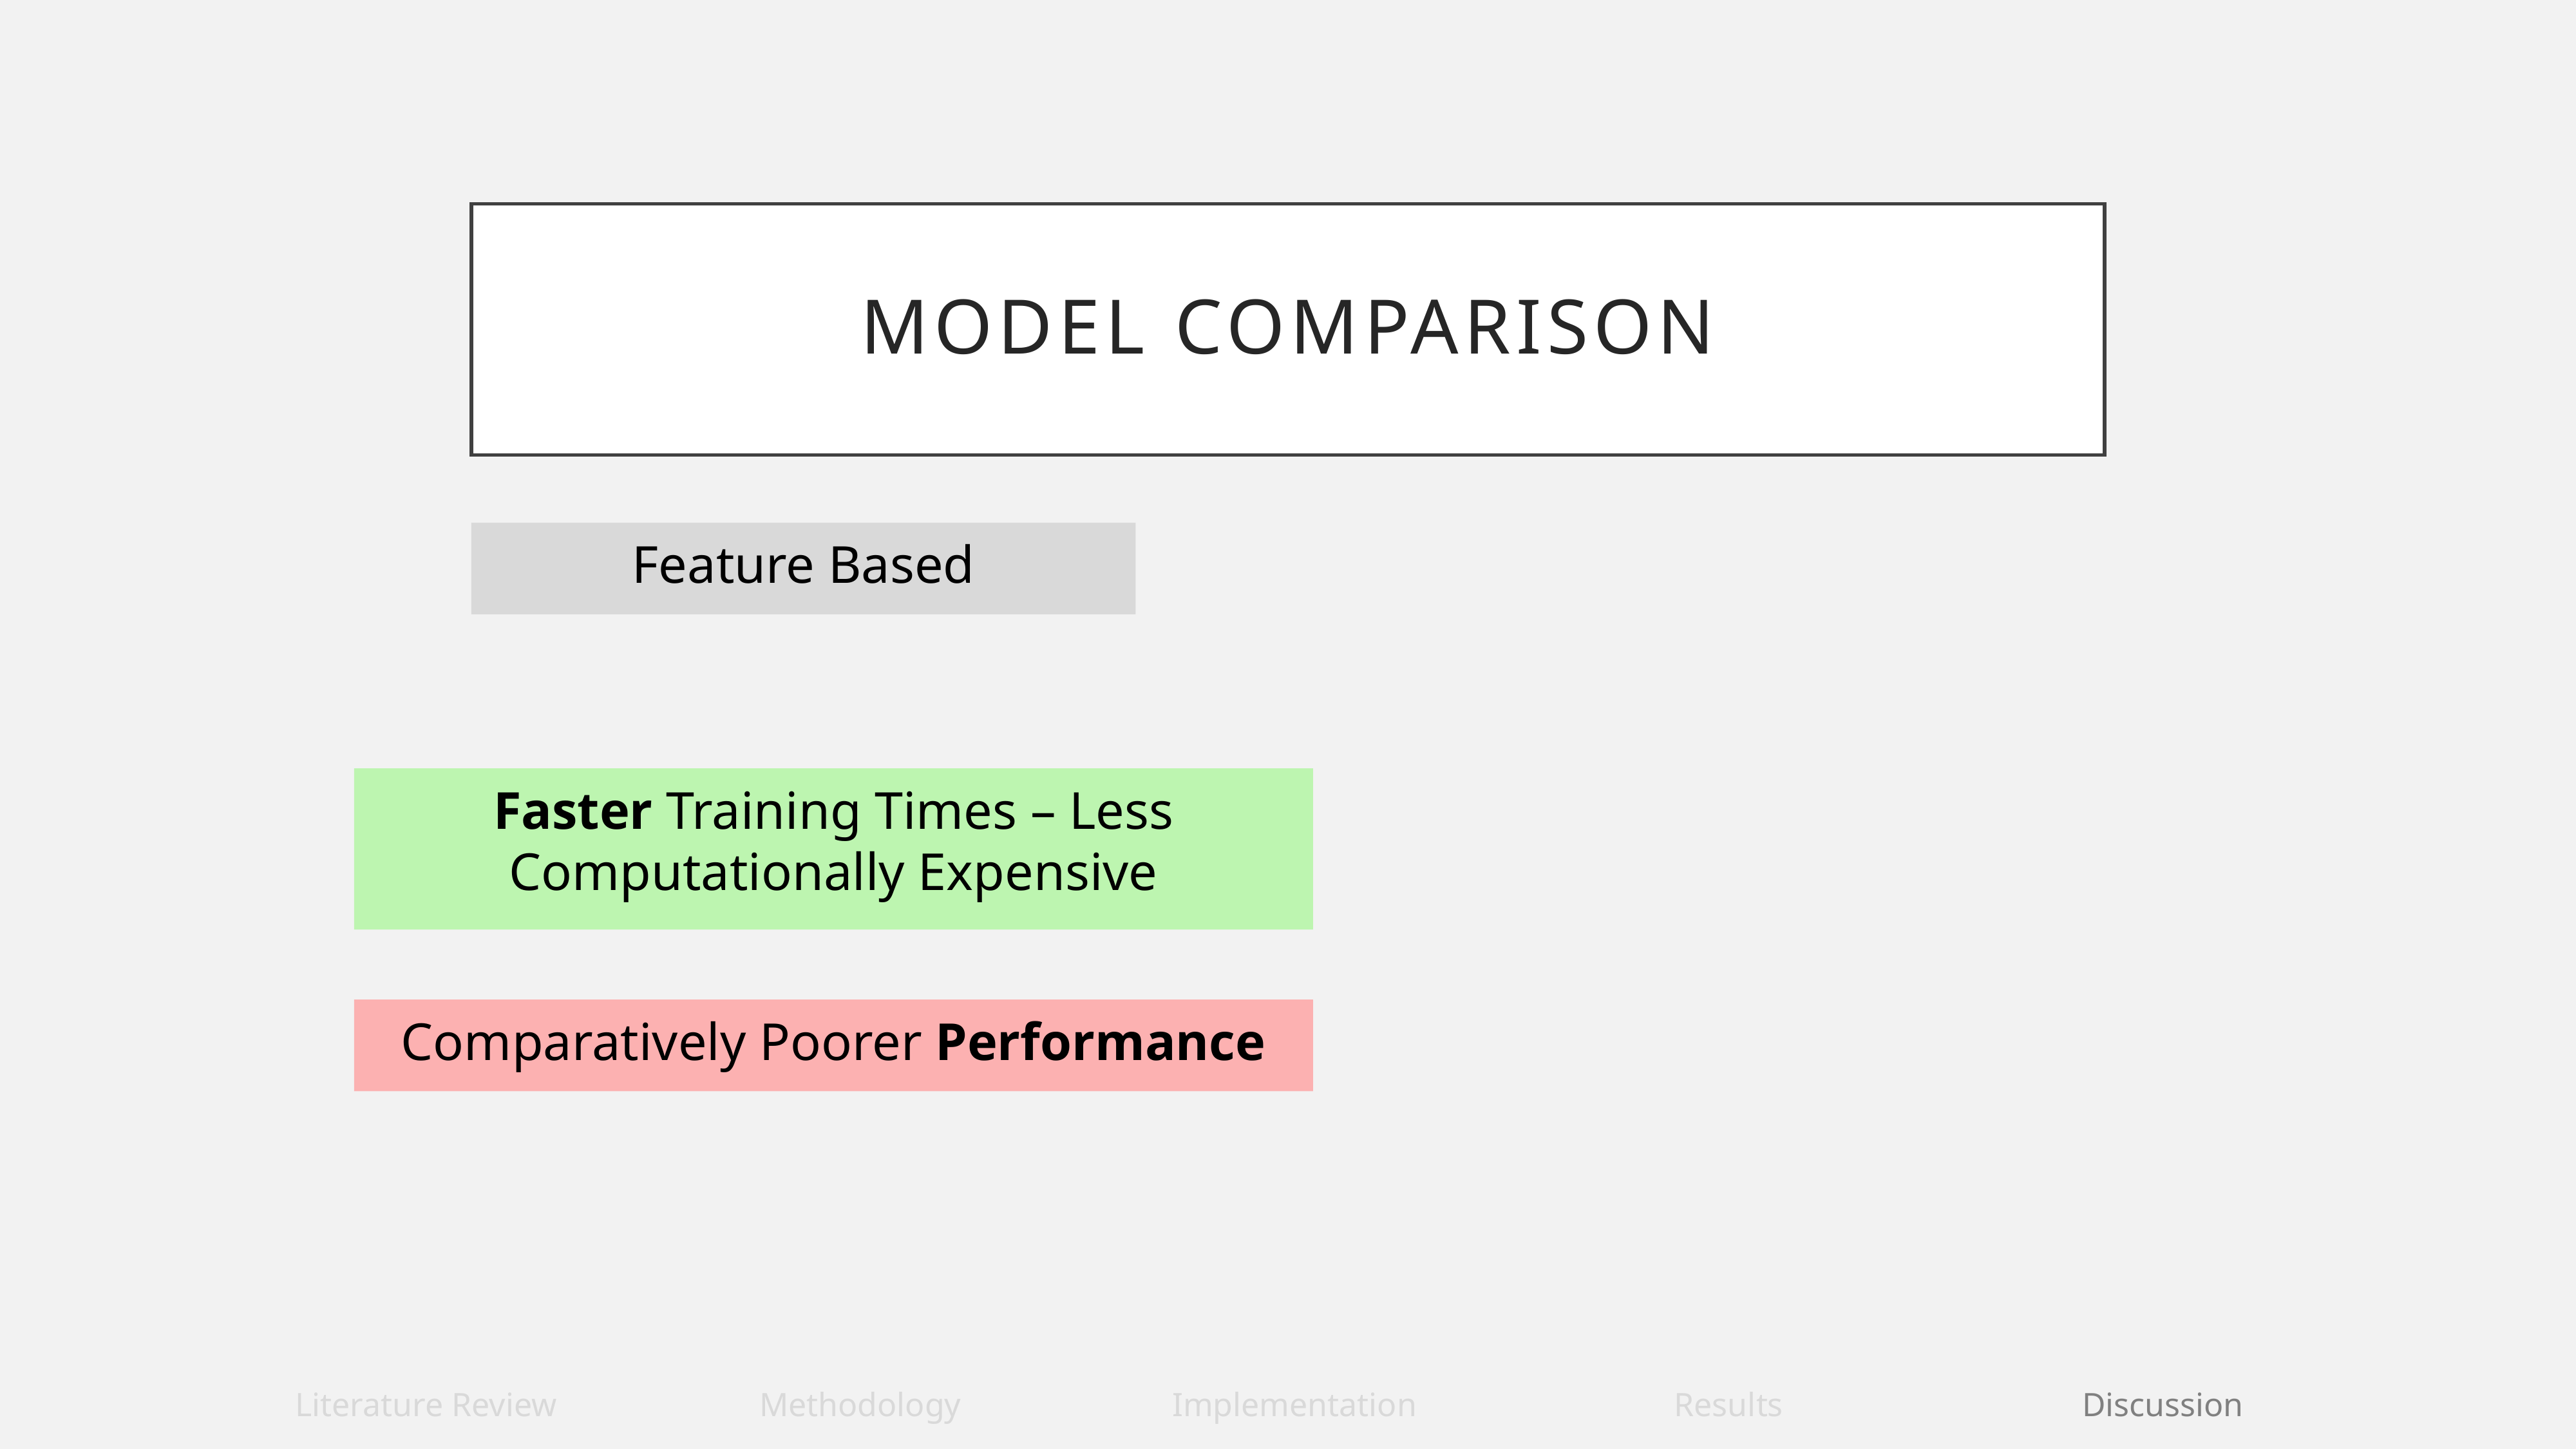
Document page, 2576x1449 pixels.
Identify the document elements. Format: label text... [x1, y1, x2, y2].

text_box Faster Training Times – Less Computationally Expensive [354, 768, 1313, 930]
table_header Implementation [1077, 1372, 1511, 1435]
table_header Discussion [1946, 1372, 2380, 1435]
table_header Literature Review [209, 1372, 643, 1435]
text_box Feature Based [471, 522, 1136, 614]
table_header Results [1511, 1372, 1946, 1435]
table_header Methodology [643, 1372, 1077, 1435]
title Model Comparison [469, 202, 2107, 457]
text_box Comparatively Poorer Performance [354, 999, 1313, 1092]
